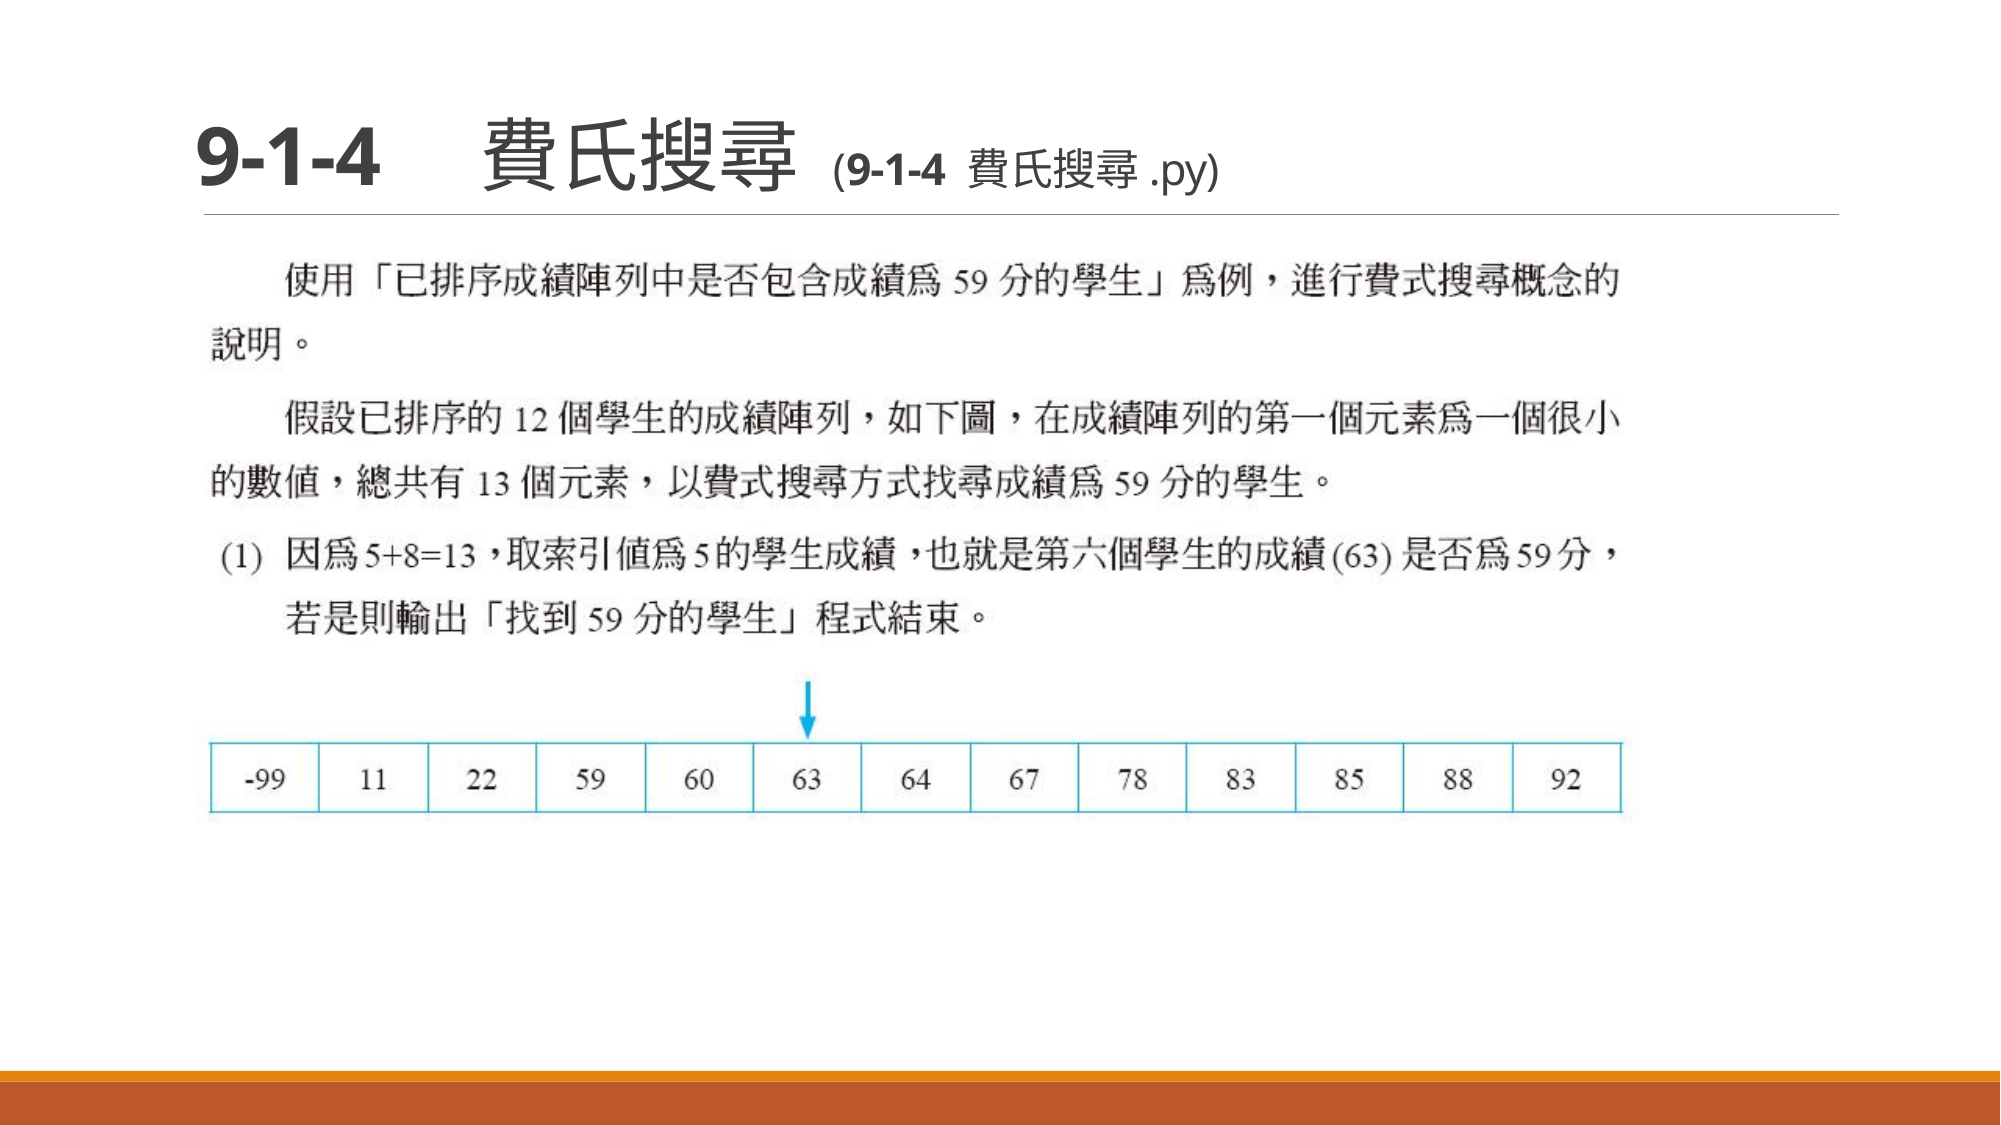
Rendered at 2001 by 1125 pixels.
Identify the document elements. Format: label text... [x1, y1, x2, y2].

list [194, 246, 1640, 836]
title 9-1-4 費氏搜尋 (9-1-4 費氏搜尋.py) [180, 47, 1830, 209]
